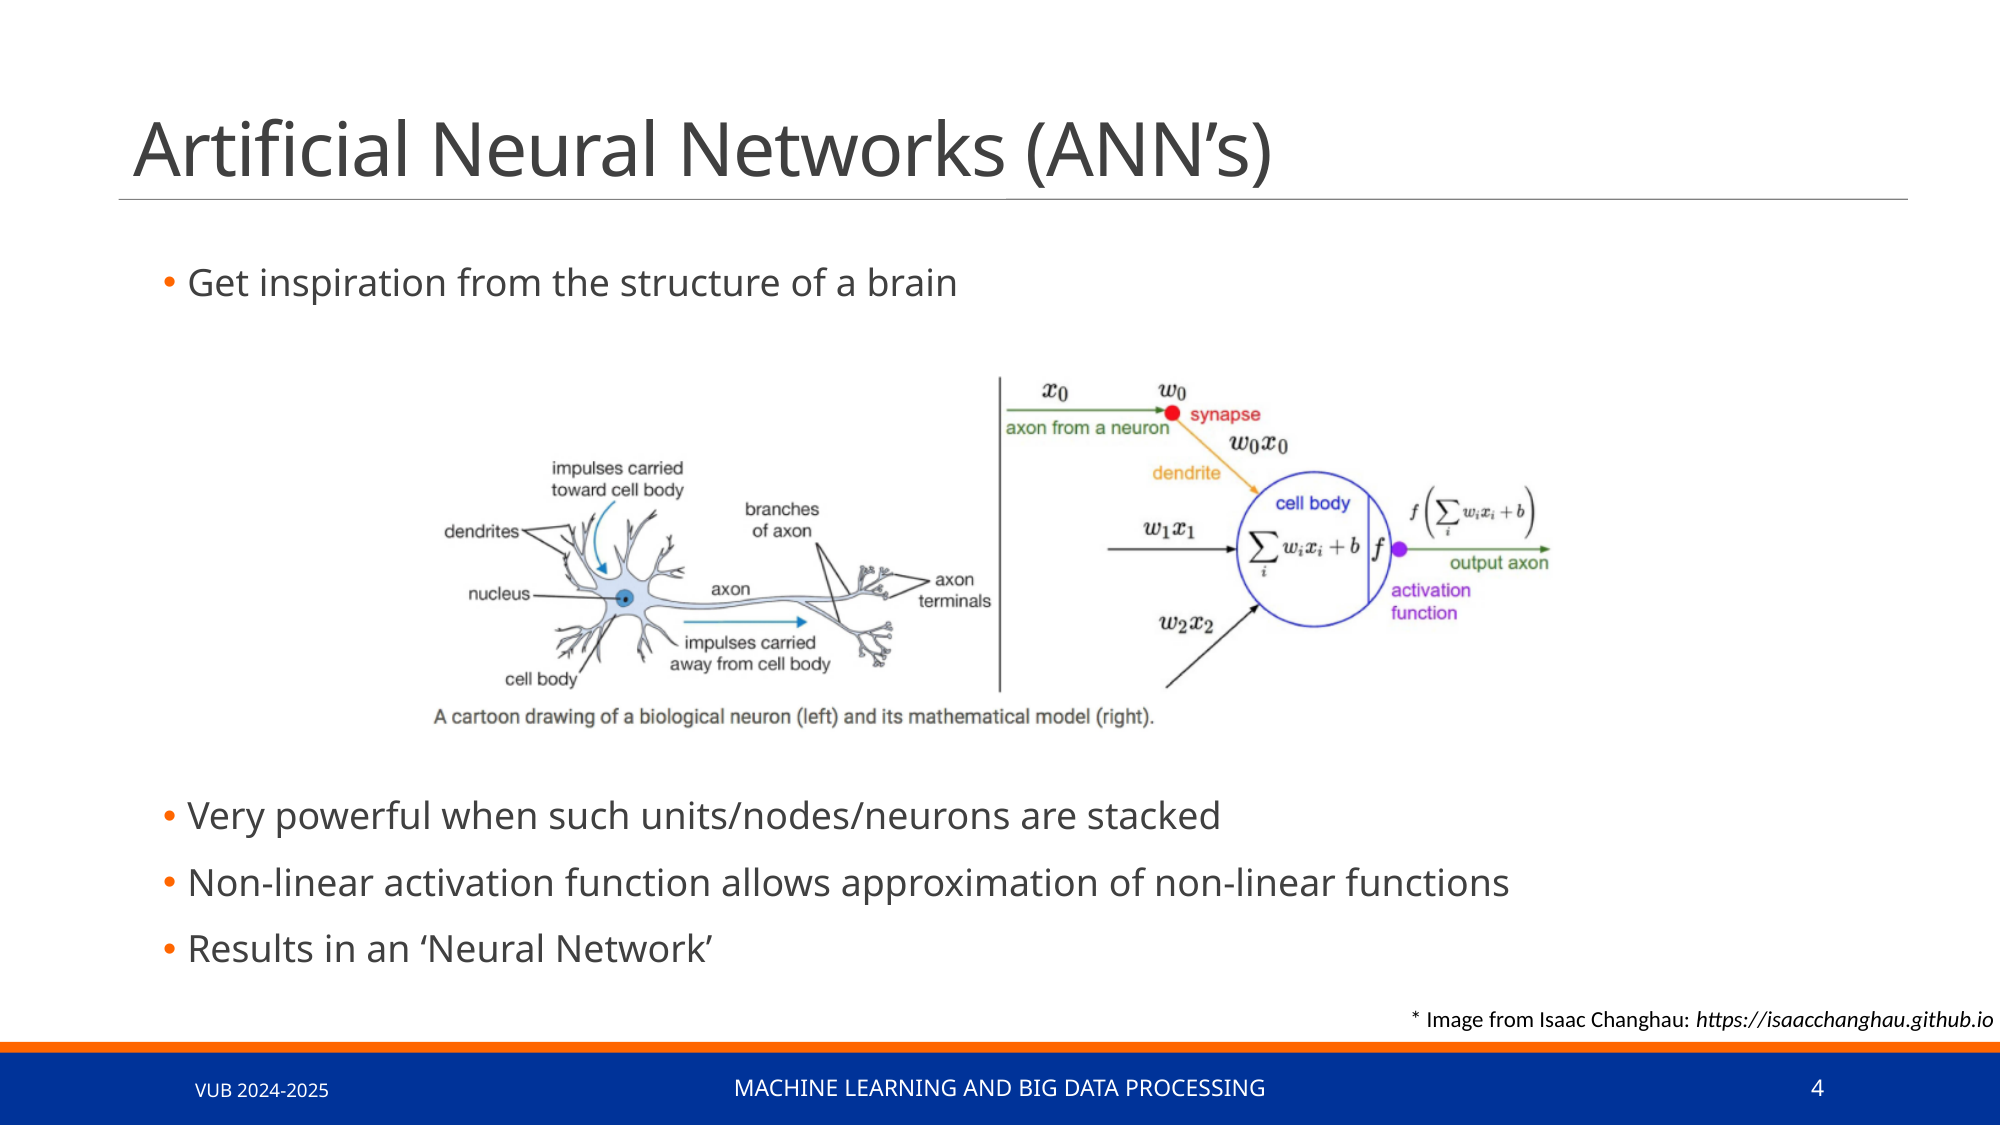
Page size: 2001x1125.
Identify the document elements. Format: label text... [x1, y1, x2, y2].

title Artificial Neural Networks (ANN’s) [118, 0, 1908, 200]
footer Machine learning and big data processing [605, 1059, 1396, 1120]
text_box * Image from Isaac Changhau: https://isaacchanghau.github.io [1395, 997, 2000, 1040]
slide_number VUB 2024-2025 [180, 1059, 605, 1120]
slide_number 4 [1624, 1059, 1840, 1120]
list Get inspiration from the structure of a brain Very powerful when such units/nodes/neurons are stacked Non-linear activation function allows approximation of non-linear functions Results in an ‘Neural Network’ [163, 256, 1953, 984]
picture [428, 352, 1572, 758]
